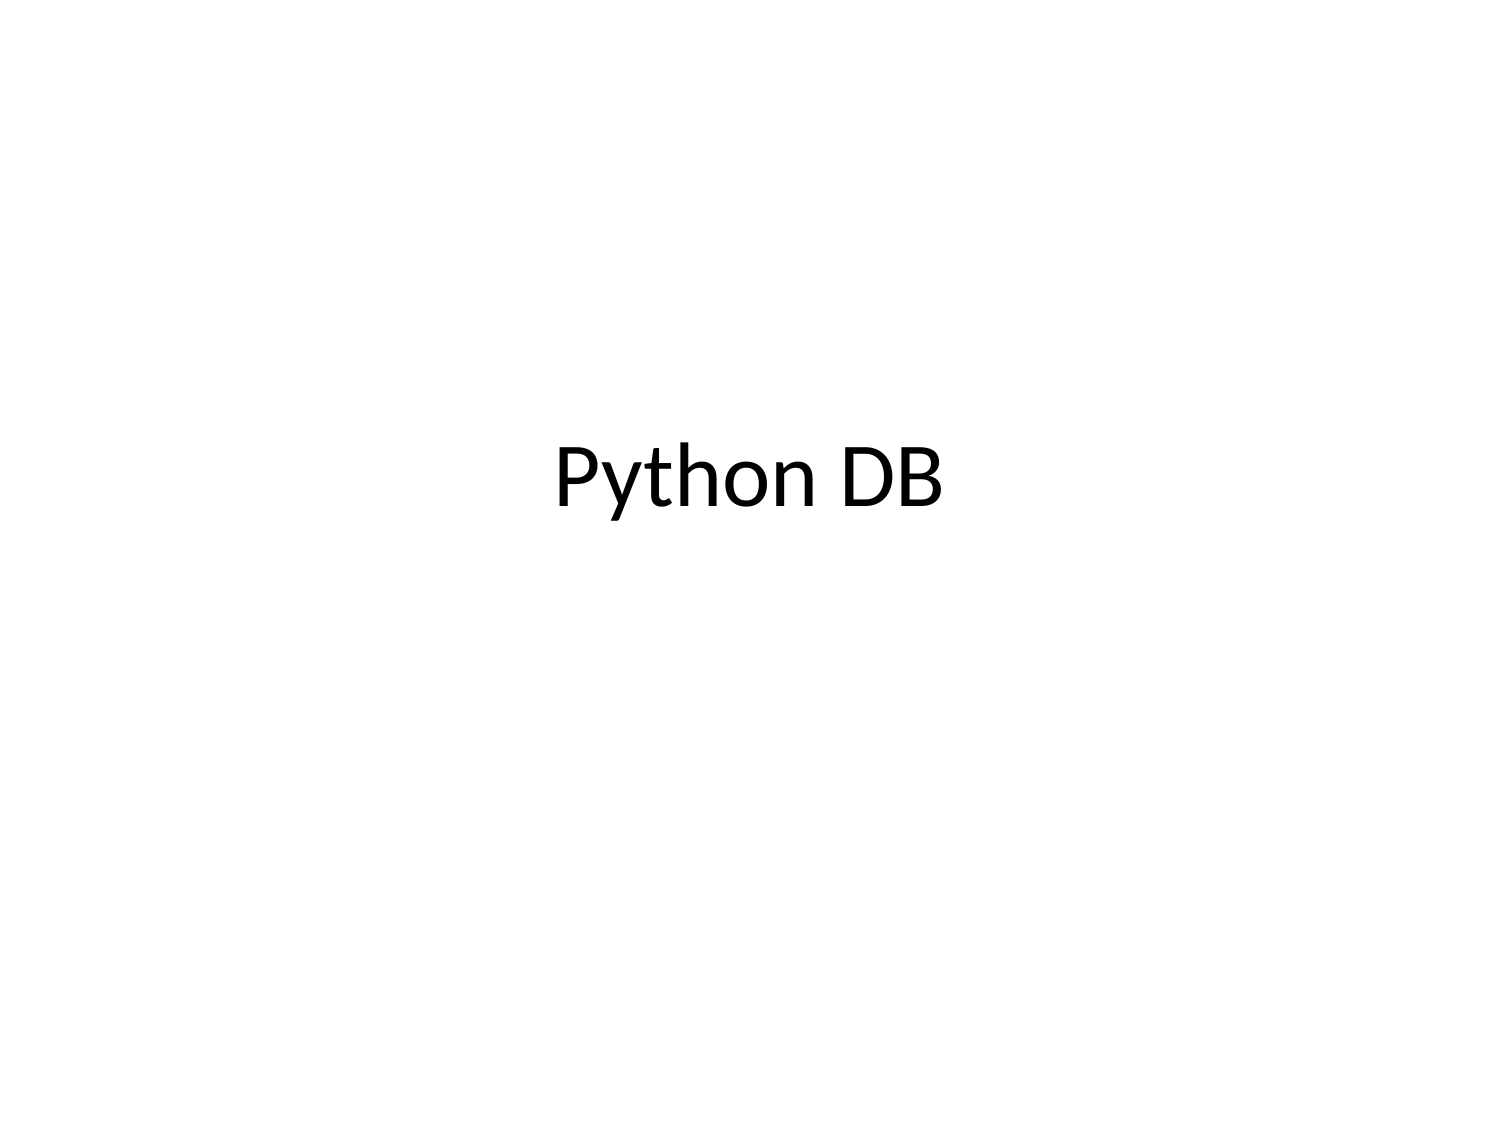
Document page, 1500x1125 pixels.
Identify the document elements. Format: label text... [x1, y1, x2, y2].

title Python DB [112, 349, 1388, 591]
